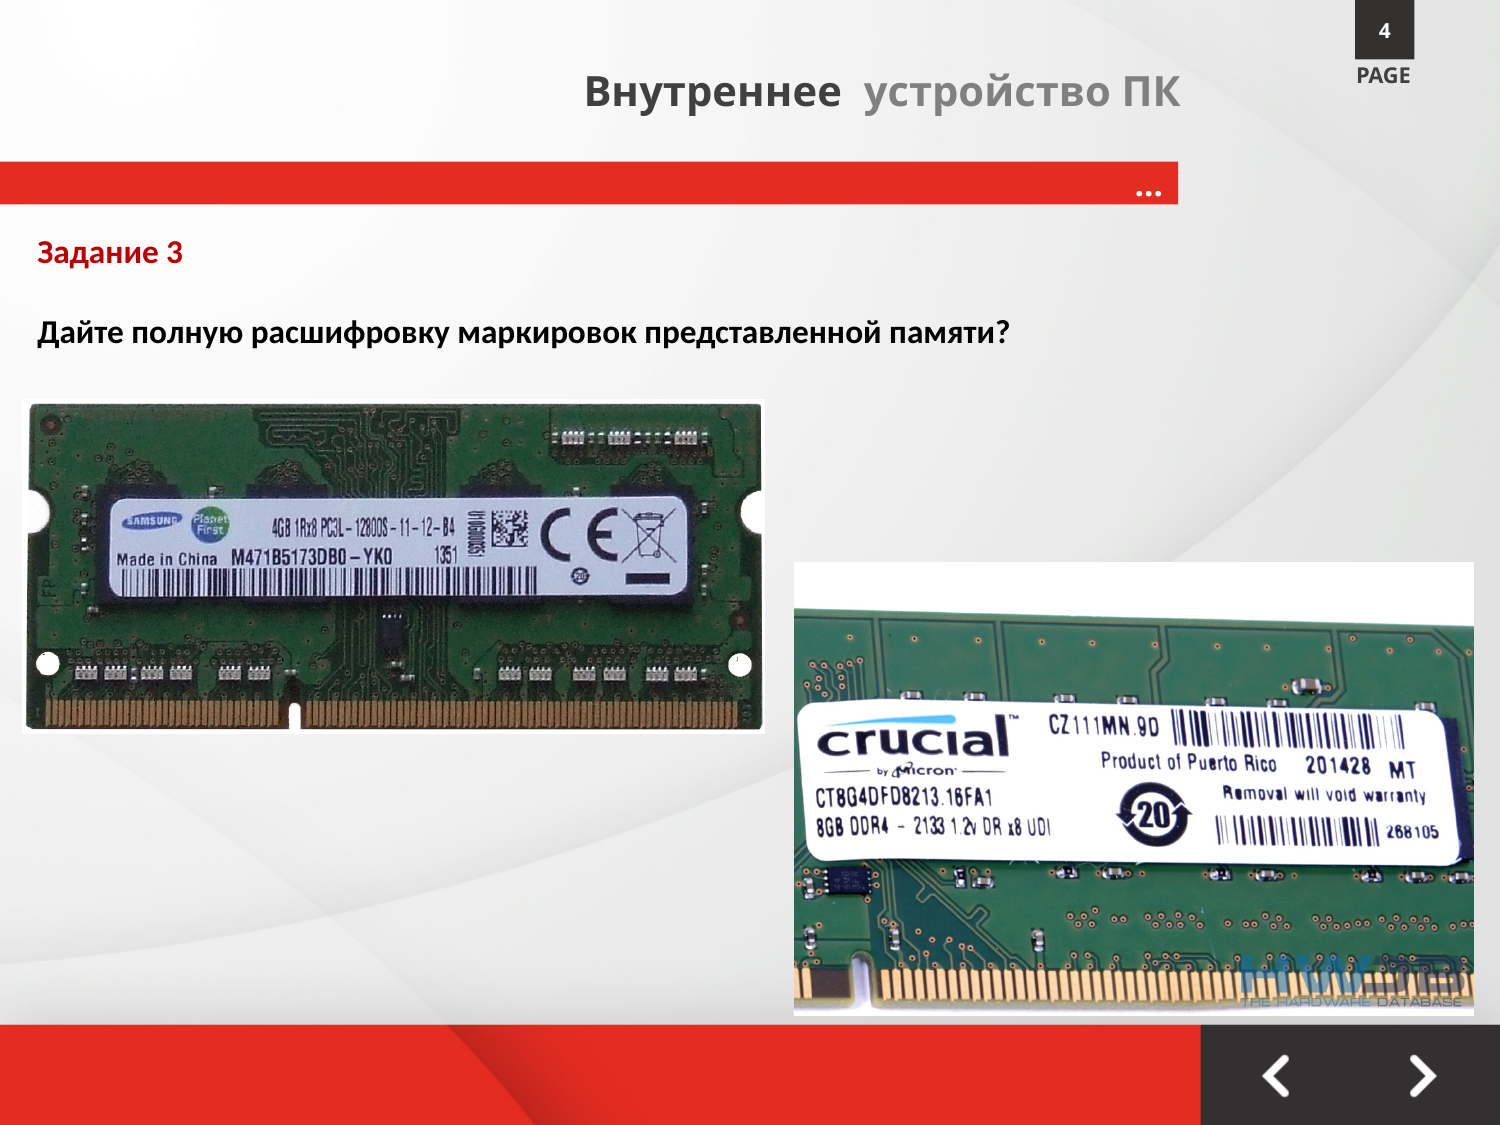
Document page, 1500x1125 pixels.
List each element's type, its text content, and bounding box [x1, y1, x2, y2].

text_box 4 [1353, 0, 1417, 61]
picture [0, 0, 1500, 1125]
text_box PAGE [1341, 54, 1426, 96]
subtitle … [0, 161, 1179, 205]
text_box Задание 3 Дайте полную расшифровку маркировок представленной памяти? [22, 222, 1474, 358]
text_box Внутреннее устройство ПК [22, 57, 1196, 123]
